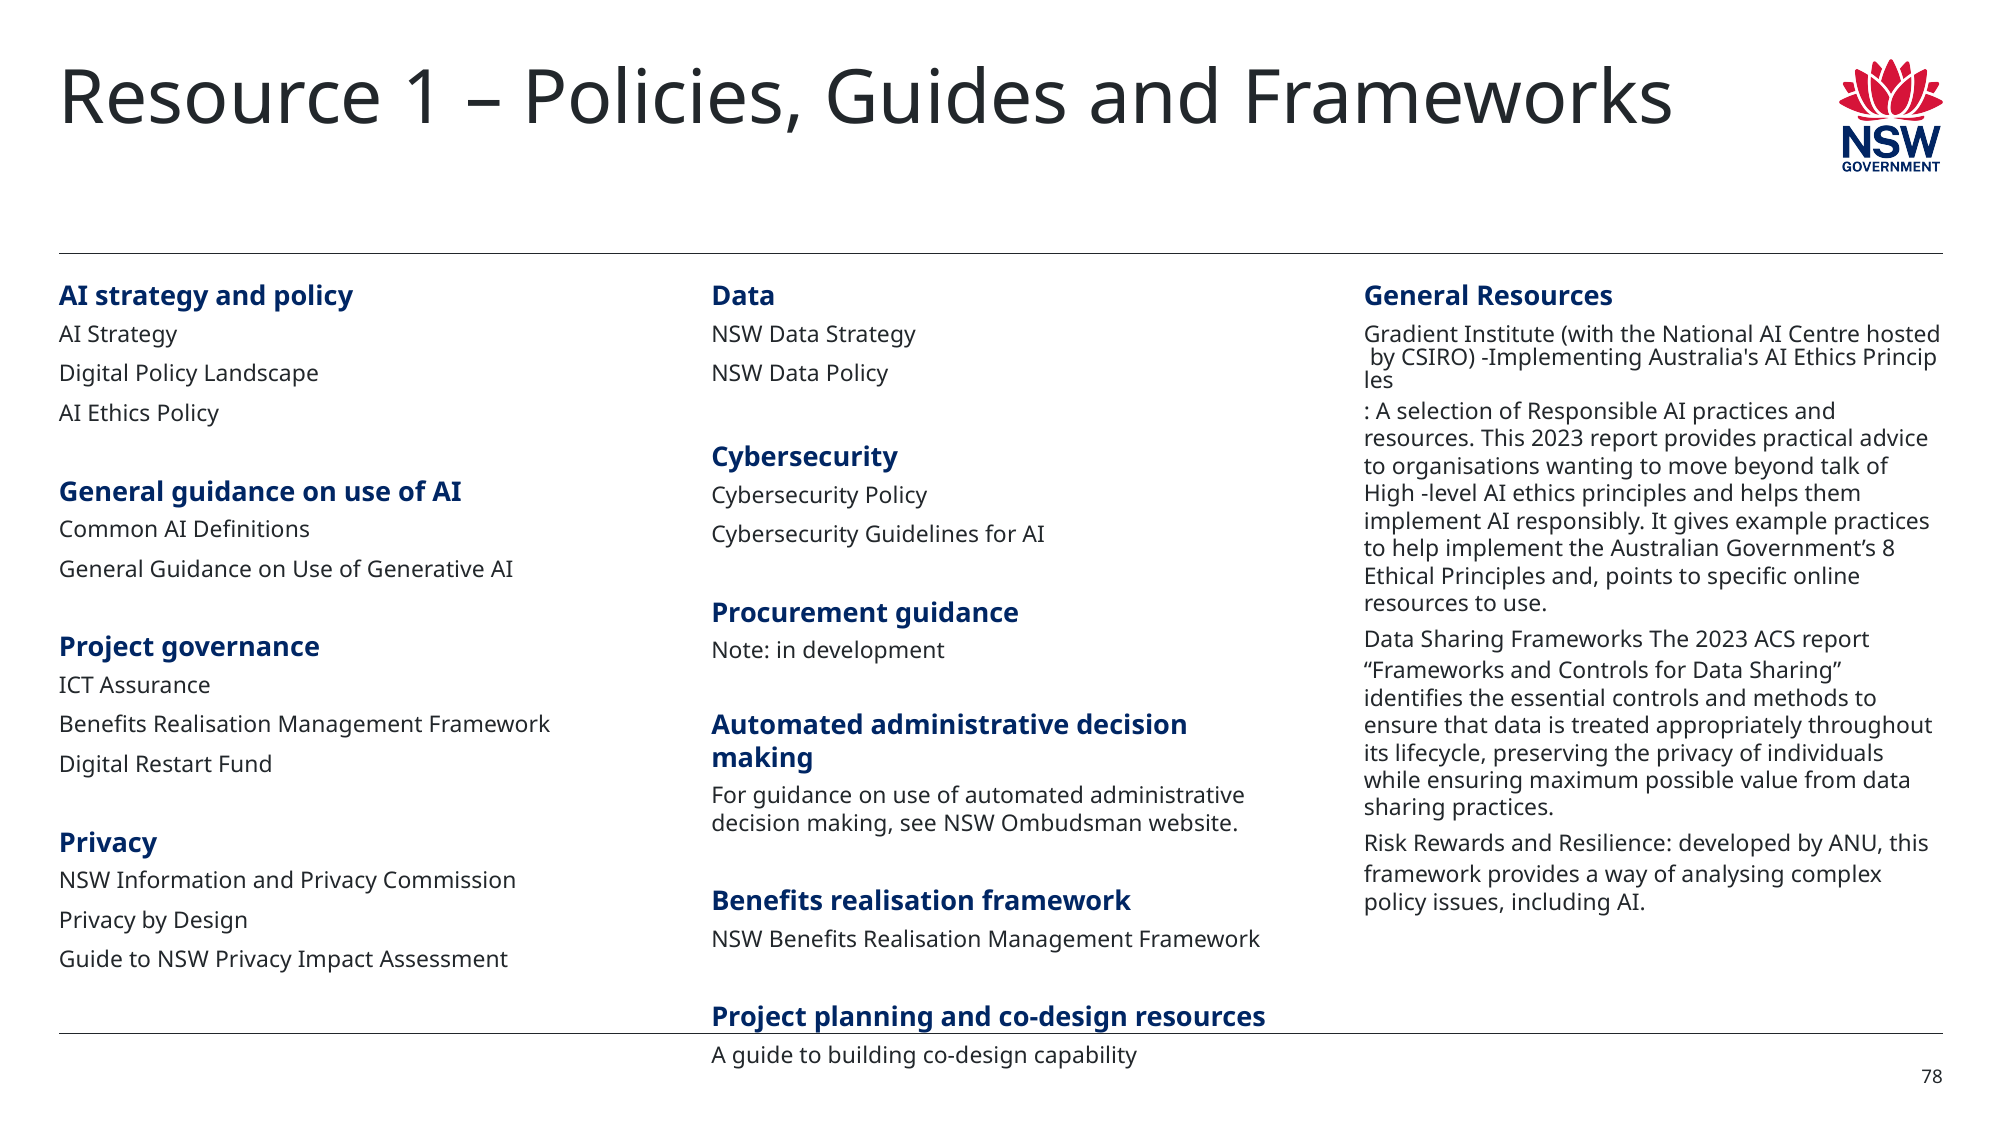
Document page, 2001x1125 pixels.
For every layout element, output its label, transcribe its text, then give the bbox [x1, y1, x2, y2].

text_box General Resources Gradient Institute (with the National AI Centre hosted by CSIRO) -Implementing Australia's AI Ethics Principles: A selection of Responsible AI practices and resources. This 2023 report provides practical advice to organisations wanting to move beyond talk of High -level AI ethics principles and helps them implement AI responsibly. It gives example practices to help implement the Australian Government’s 8 Ethical Principles and, points to specific online resources to use. Data Sharing Frameworks The 2023 ACS report “Frameworks and Controls for Data Sharing” identifies the essential controls and methods to ensure that data is treated appropriately throughout its lifecycle, preserving the privacy of individuals while ensuring maximum possible value from data sharing practices. Risk Rewards and Resilience: developed by ANU, this framework provides a way of analysing complex policy issues, including AI. [1363, 278, 1943, 988]
picture [1839, 59, 1943, 172]
text_box Data NSW Data Strategy NSW Data Policy Cybersecurity Cybersecurity Policy Cybersecurity Guidelines for AI Procurement guidance Note: in development Automated administrative decision making For guidance on use of automated administrative decision making, see NSW Ombudsman website. Benefits realisation framework NSW Benefits Realisation Management Framework Project planning and co-design resources A guide to building co-design capability [711, 278, 1291, 1025]
text_box AI strategy and policy AI Strategy Digital Policy Landscape AI Ethics Policy General guidance on use of AI Common AI Definitions General Guidance on Use of Generative AI Project governance ICT Assurance Benefits Realisation Management Framework Digital Restart Fund Privacy NSW Information and Privacy Commission Privacy by Design Guide to NSW Privacy Impact Assessment [58, 278, 639, 988]
title Resource 1 – Policies, Guides and Frameworks [59, 59, 1713, 225]
slide_number 78 [1824, 1065, 1943, 1095]
